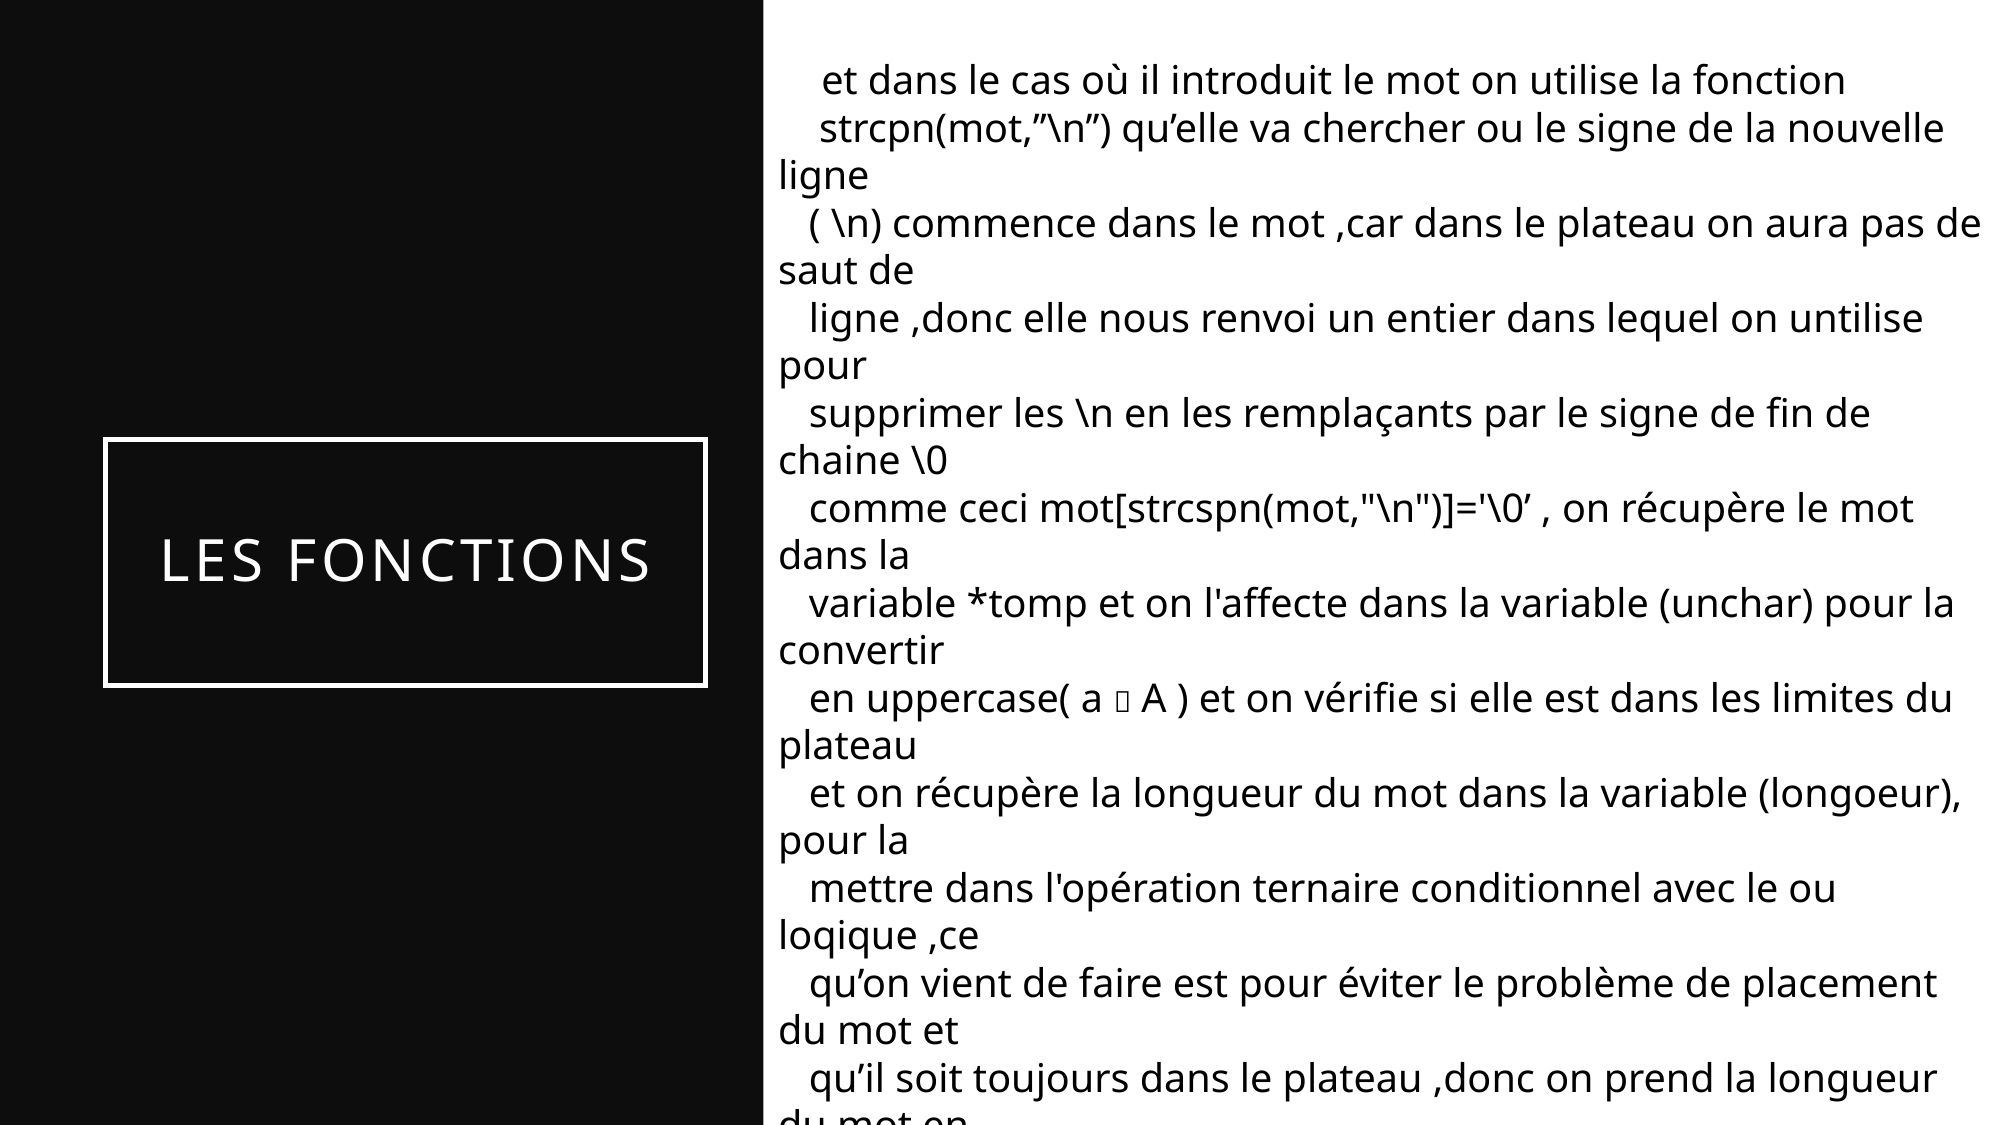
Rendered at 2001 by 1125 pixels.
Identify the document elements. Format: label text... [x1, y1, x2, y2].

text_box [0, 0, 763, 1125]
title les fonctions [103, 437, 708, 688]
text_box et dans le cas où il introduit le mot on utilise la fonction strcpn(mot,’’\n’’) qu’elle va chercher ou le signe de la nouvelle ligne ( \n) commence dans le mot ,car dans le plateau on aura pas de saut de ligne ,donc elle nous renvoi un entier dans lequel on untilise pour supprimer les \n en les remplaçants par le signe de fin de chaine \0 comme ceci mot[strcspn(mot,"\n")]='\0’ , on récupère le mot dans la variable *tomp et on l'affecte dans la variable (unchar) pour la convertir en uppercase( a  A ) et on vérifie si elle est dans les limites du plateau et on récupère la longueur du mot dans la variable (longoeur), pour la mettre dans l'opération ternaire conditionnel avec le ou loqique ,ce qu’on vient de faire est pour éviter le problème de placement du mot et qu’il soit toujours dans le plateau ,donc on prend la longueur du mot en entier et on le mets dans la condition ternaire qu’elle nous donne les dimension du mot choisi (la direction et la ligne et la colonne) ,mais avec le ou ,on est entrain d'additioner les bits du longoeur et du dimension (ligne ou colonne) pour avoir les dimensions finales du mot ,et pour vérifier si ils sont dans le plateau ou non . La fonction score_mot () : elle comme entrée et sortie deux pointeurs *mot et *score et d’autre paramètres nécessaires pour la validation du score selon le mot , [763, 0, 2000, 1125]
